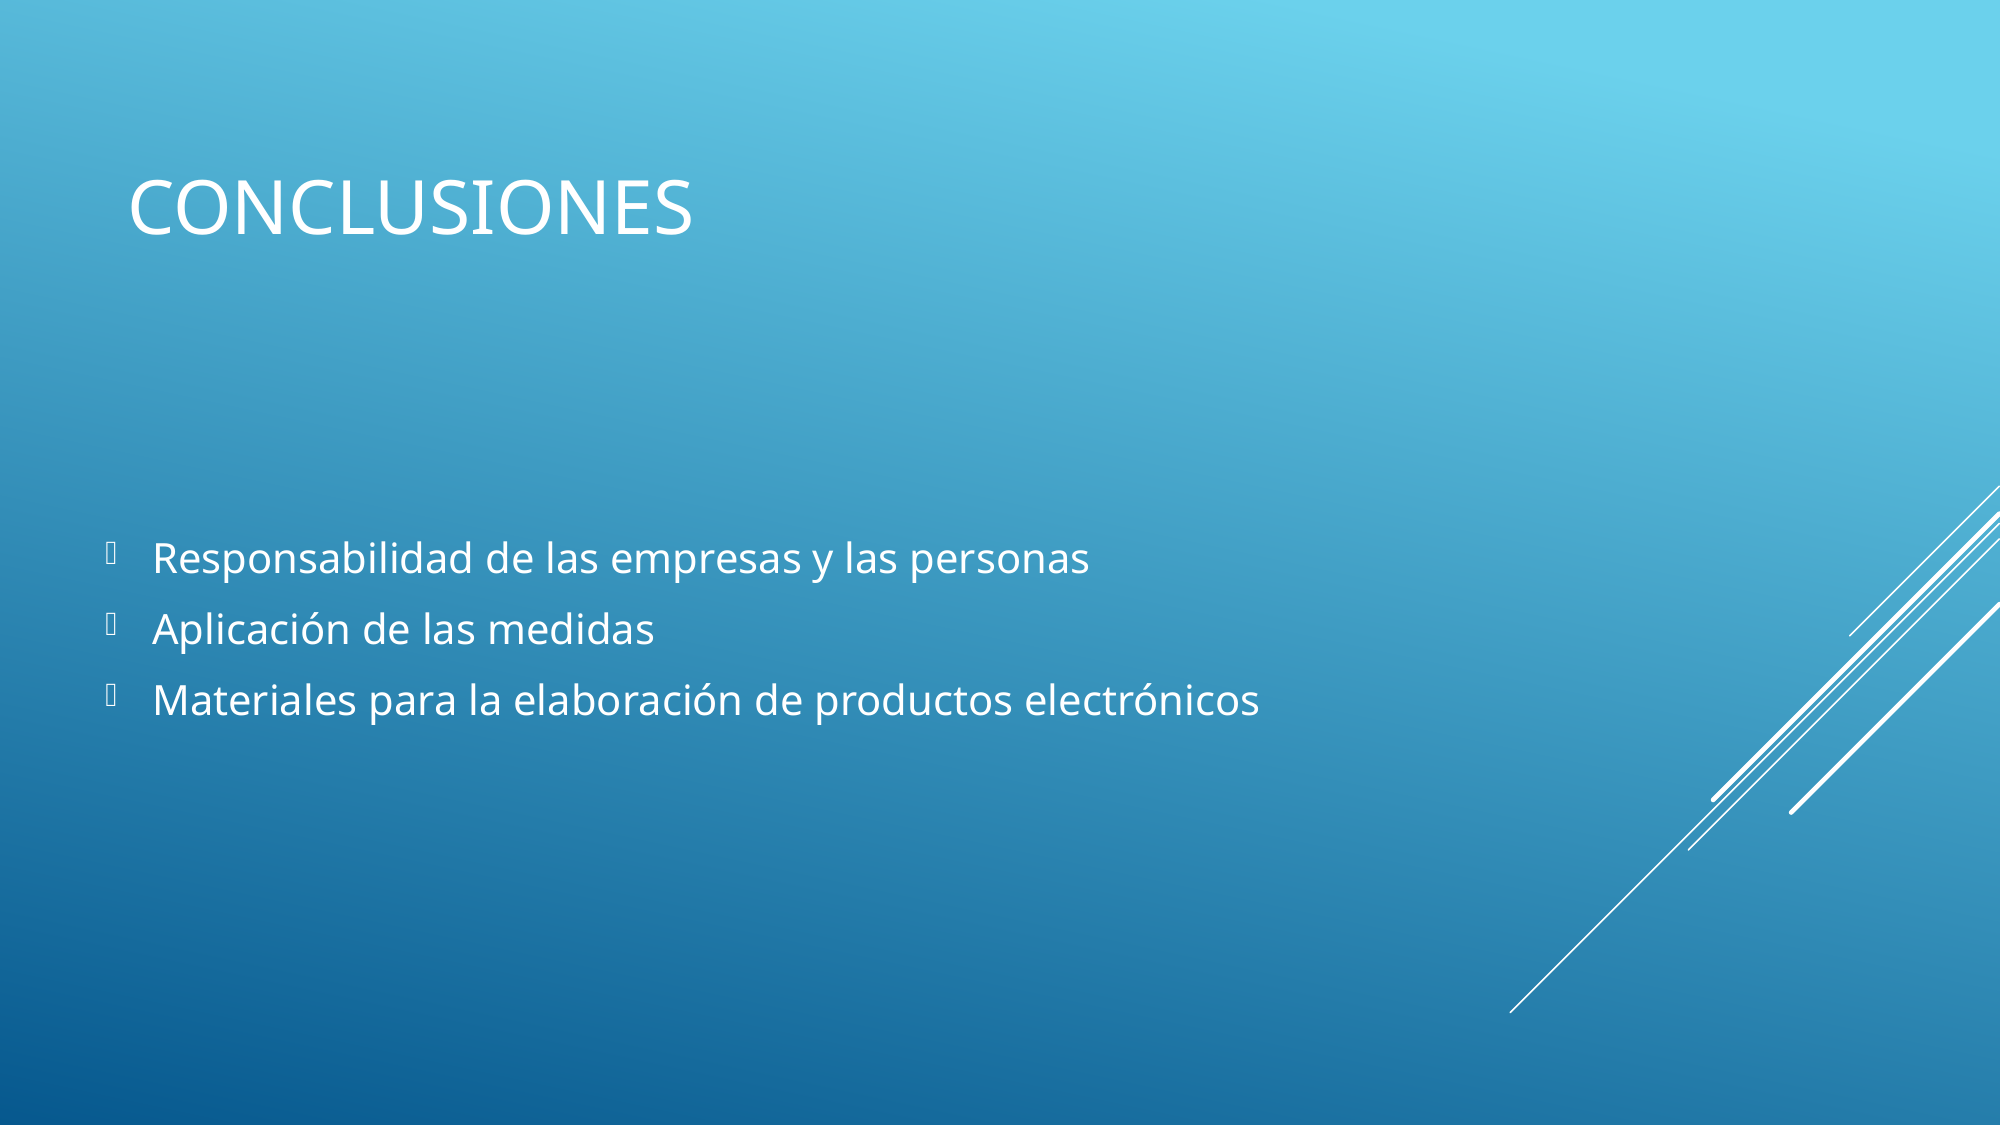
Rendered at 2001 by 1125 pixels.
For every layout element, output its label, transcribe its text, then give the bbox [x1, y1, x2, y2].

list Responsabilidad de las empresas y las personas Aplicación de las medidas Materiales para la elaboración de productos electrónicos [90, 366, 1491, 960]
title Conclusiones [112, 80, 1513, 328]
